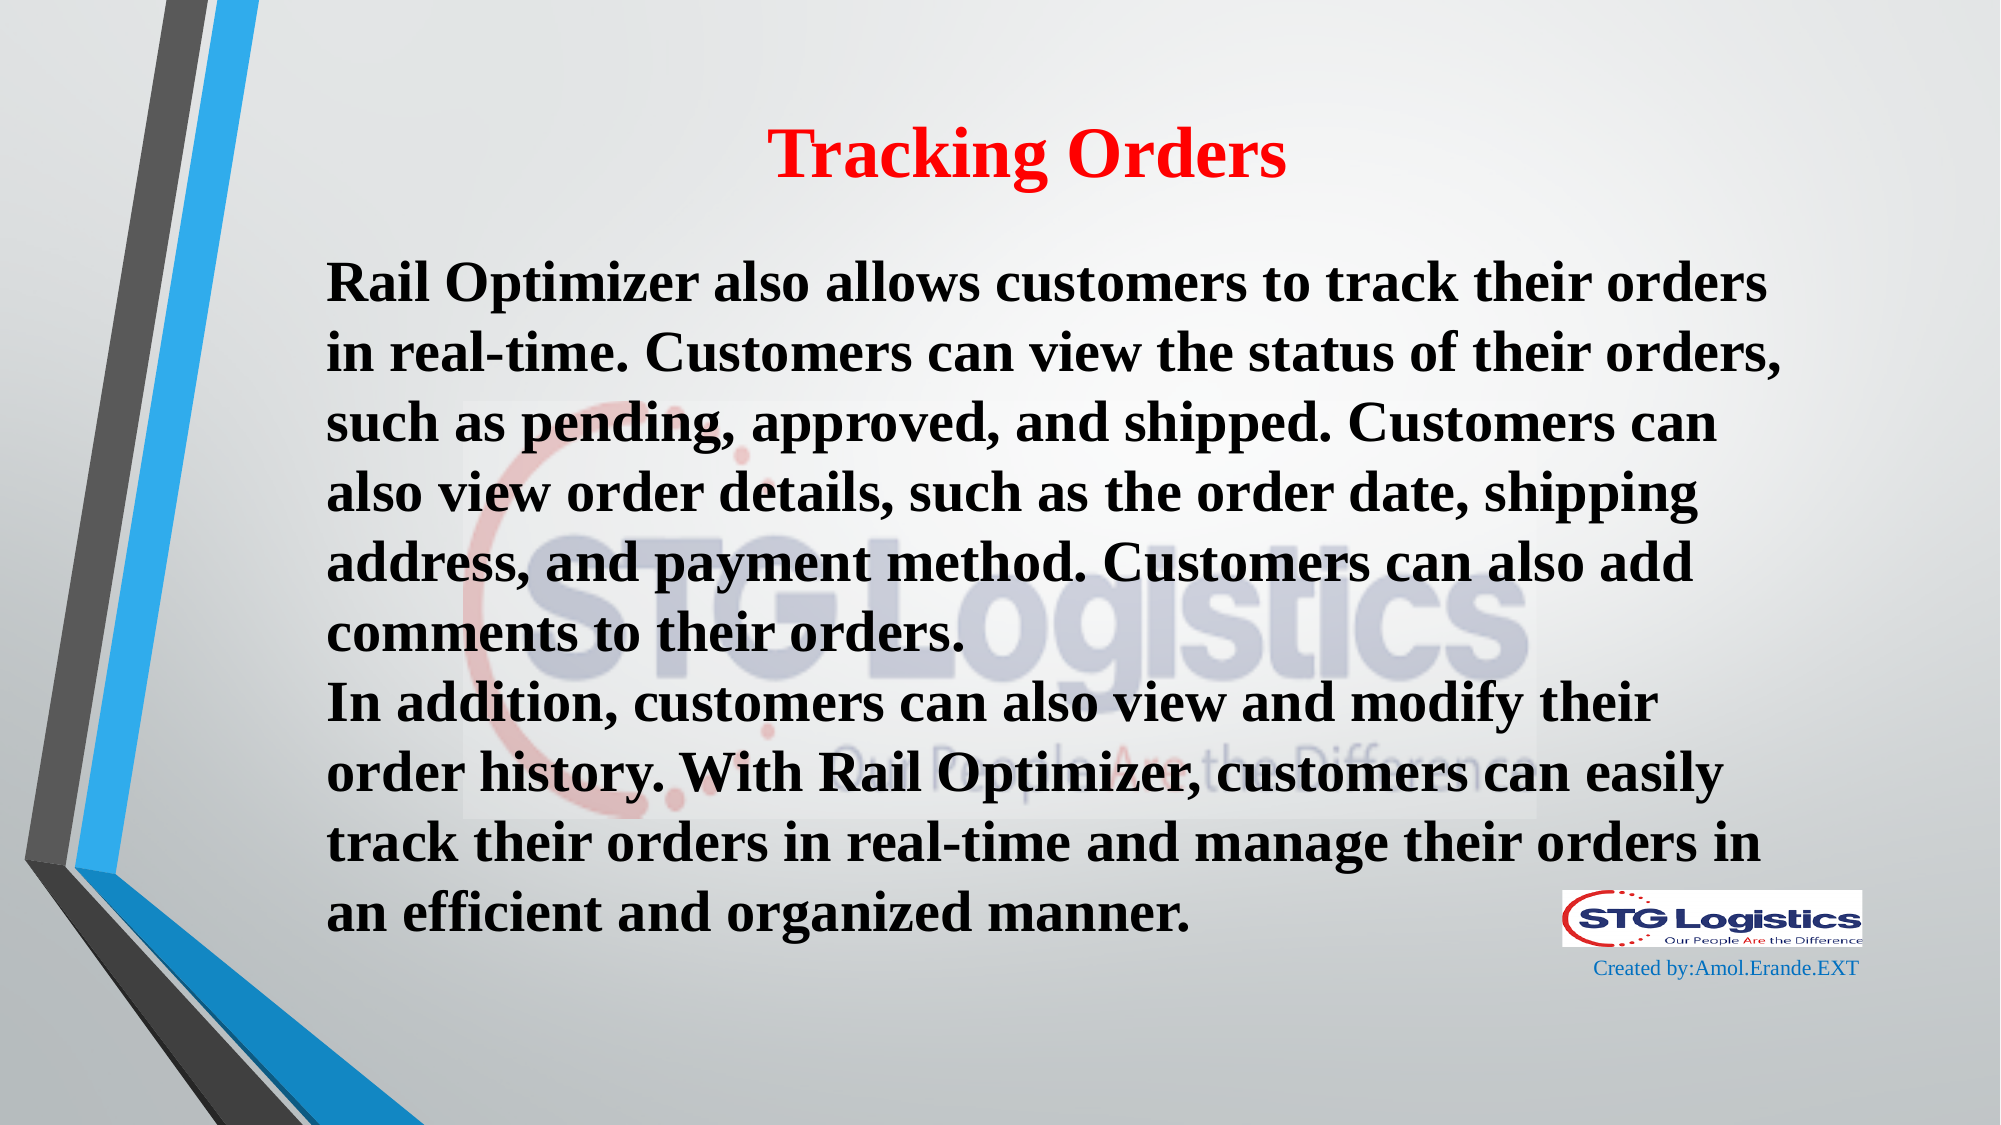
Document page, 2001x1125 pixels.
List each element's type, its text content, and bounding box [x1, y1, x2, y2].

picture [1819, 890, 1863, 947]
text_box Rail Optimizer also allows customers to track their orders in real-time. Customers can view the status of their orders, such as pending, approved, and shipped. Customers can also view order details, such as the order date, shipping address, and payment method. Customers can also add comments to their orders. In addition, customers can also view and modify their order history. With Rail Optimizer, customers can easily track their orders in real-time and manage their orders in an efficient and organized manner. [311, 287, 1819, 951]
title Tracking Orders [206, 97, 1850, 287]
